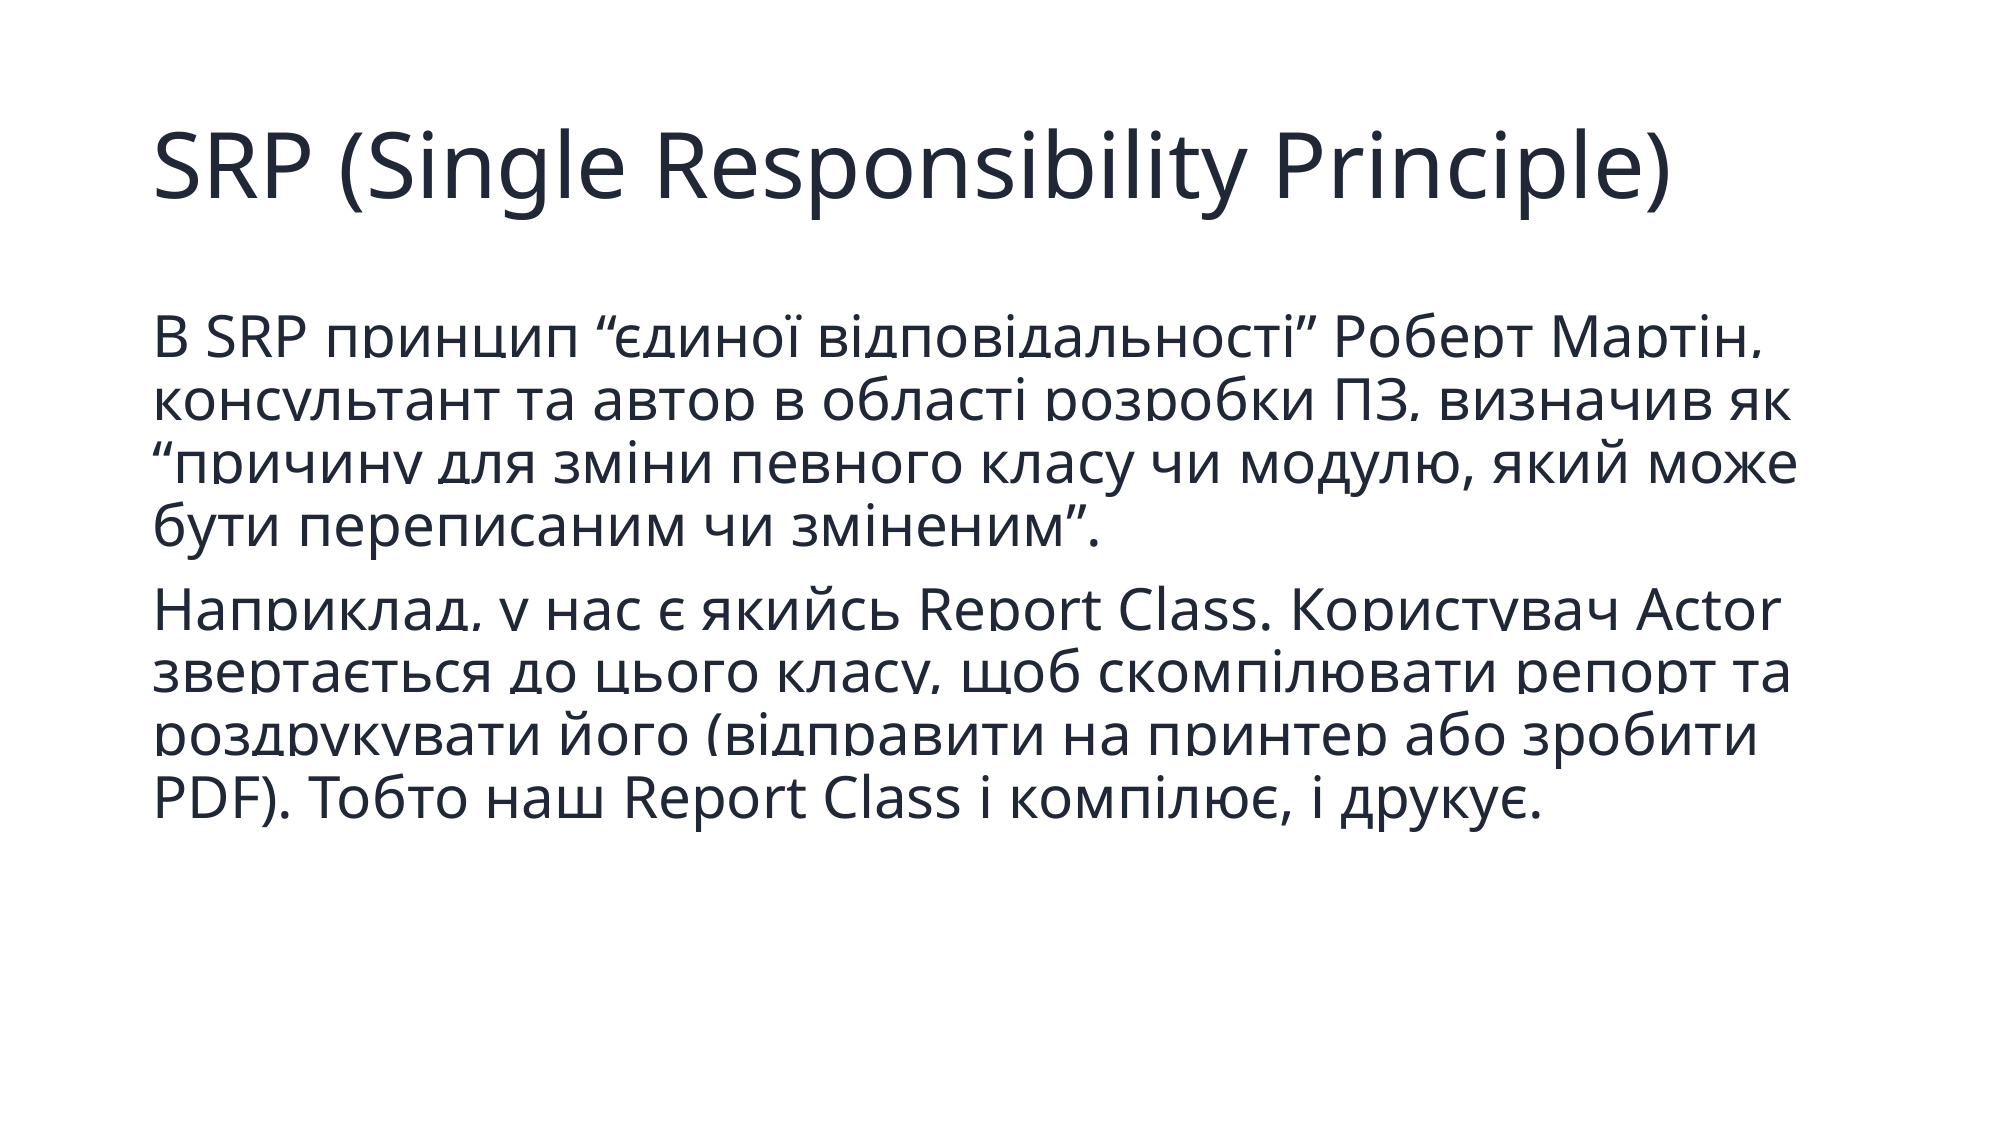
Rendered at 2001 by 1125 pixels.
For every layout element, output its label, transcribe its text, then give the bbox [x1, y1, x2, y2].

title SRP (Single Responsibility Principle) [137, 59, 1863, 278]
list В SRP принцип “єдиної відповідальності” Роберт Мартін, консультант та автор в області розробки ПЗ, визначив як “причину для зміни певного класу чи модулю, який може бути переписаним чи зміненим”. Наприклад, у нас є якийсь Report Class. Користувач Actor звертається до цього класу, щоб скомпілювати репорт та роздрукувати його (відправити на принтер або зробити PDF). Тобто наш Report Class і компілює, і друкує. [137, 299, 1863, 1014]
